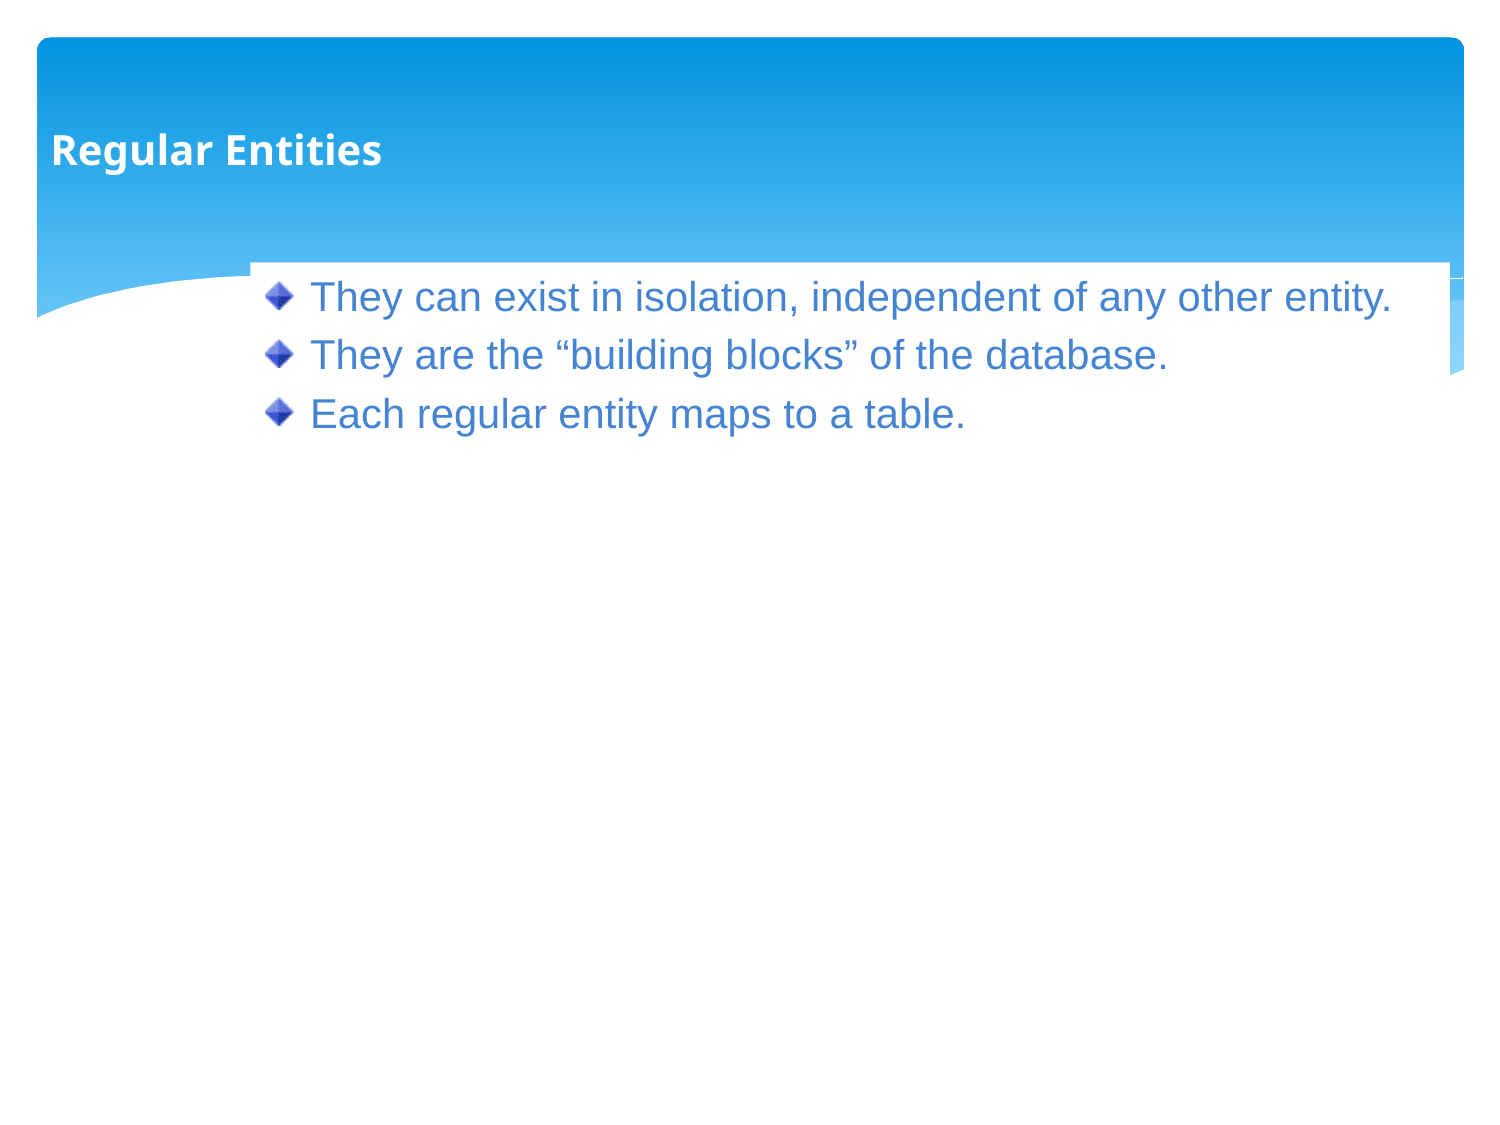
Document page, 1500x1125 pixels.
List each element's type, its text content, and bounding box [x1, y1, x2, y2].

list They can exist in isolation, independent of any other entity. They are the “building blocks” of the database. Each regular entity maps to a table. [250, 262, 1450, 1012]
picture [265, 280, 294, 310]
picture [265, 396, 294, 426]
picture [265, 338, 294, 368]
text_box Regular Entities [24, 116, 1463, 182]
